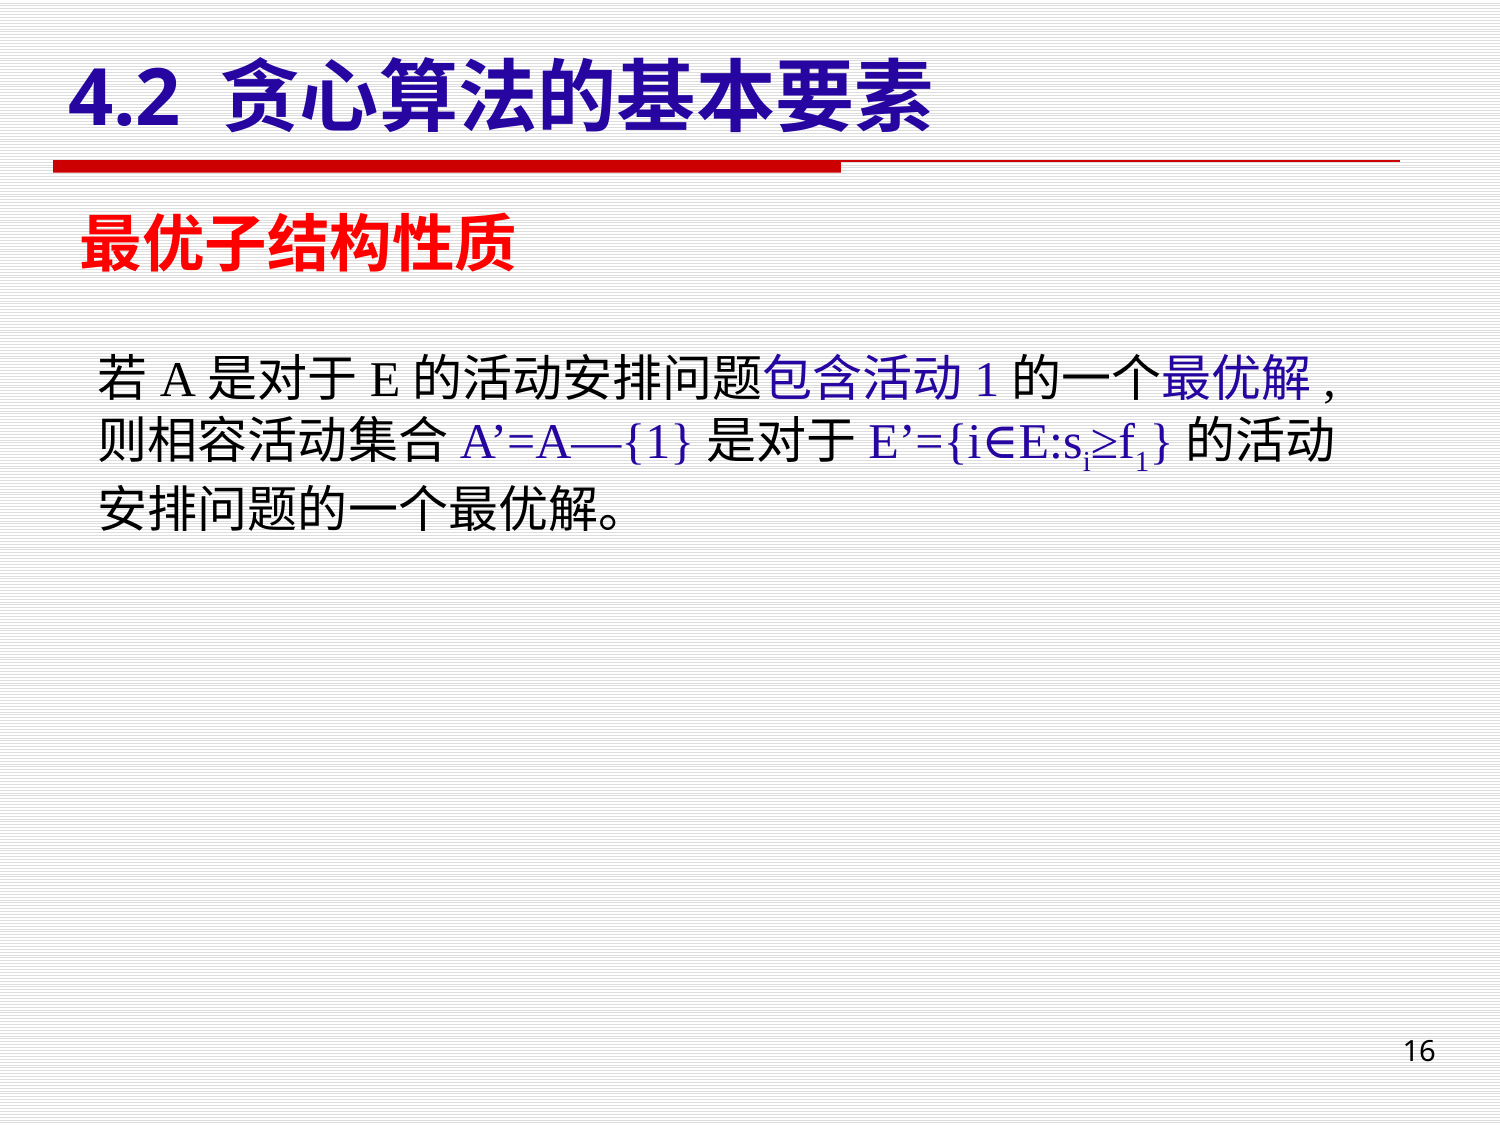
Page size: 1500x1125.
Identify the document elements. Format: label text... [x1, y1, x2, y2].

list 若A是对于E的活动安排问题包含活动1的一个最优解,则相容活动集合A’=A—{1}是对于E’={i∈E:si≥f1}的活动安排问题的一个最优解。 [5, 326, 1400, 681]
title 4.2 贪心算法的基本要素 [53, 50, 1459, 149]
text_box 最优子结构性质 [64, 196, 1341, 286]
slide_number 16 [1074, 1024, 1451, 1103]
